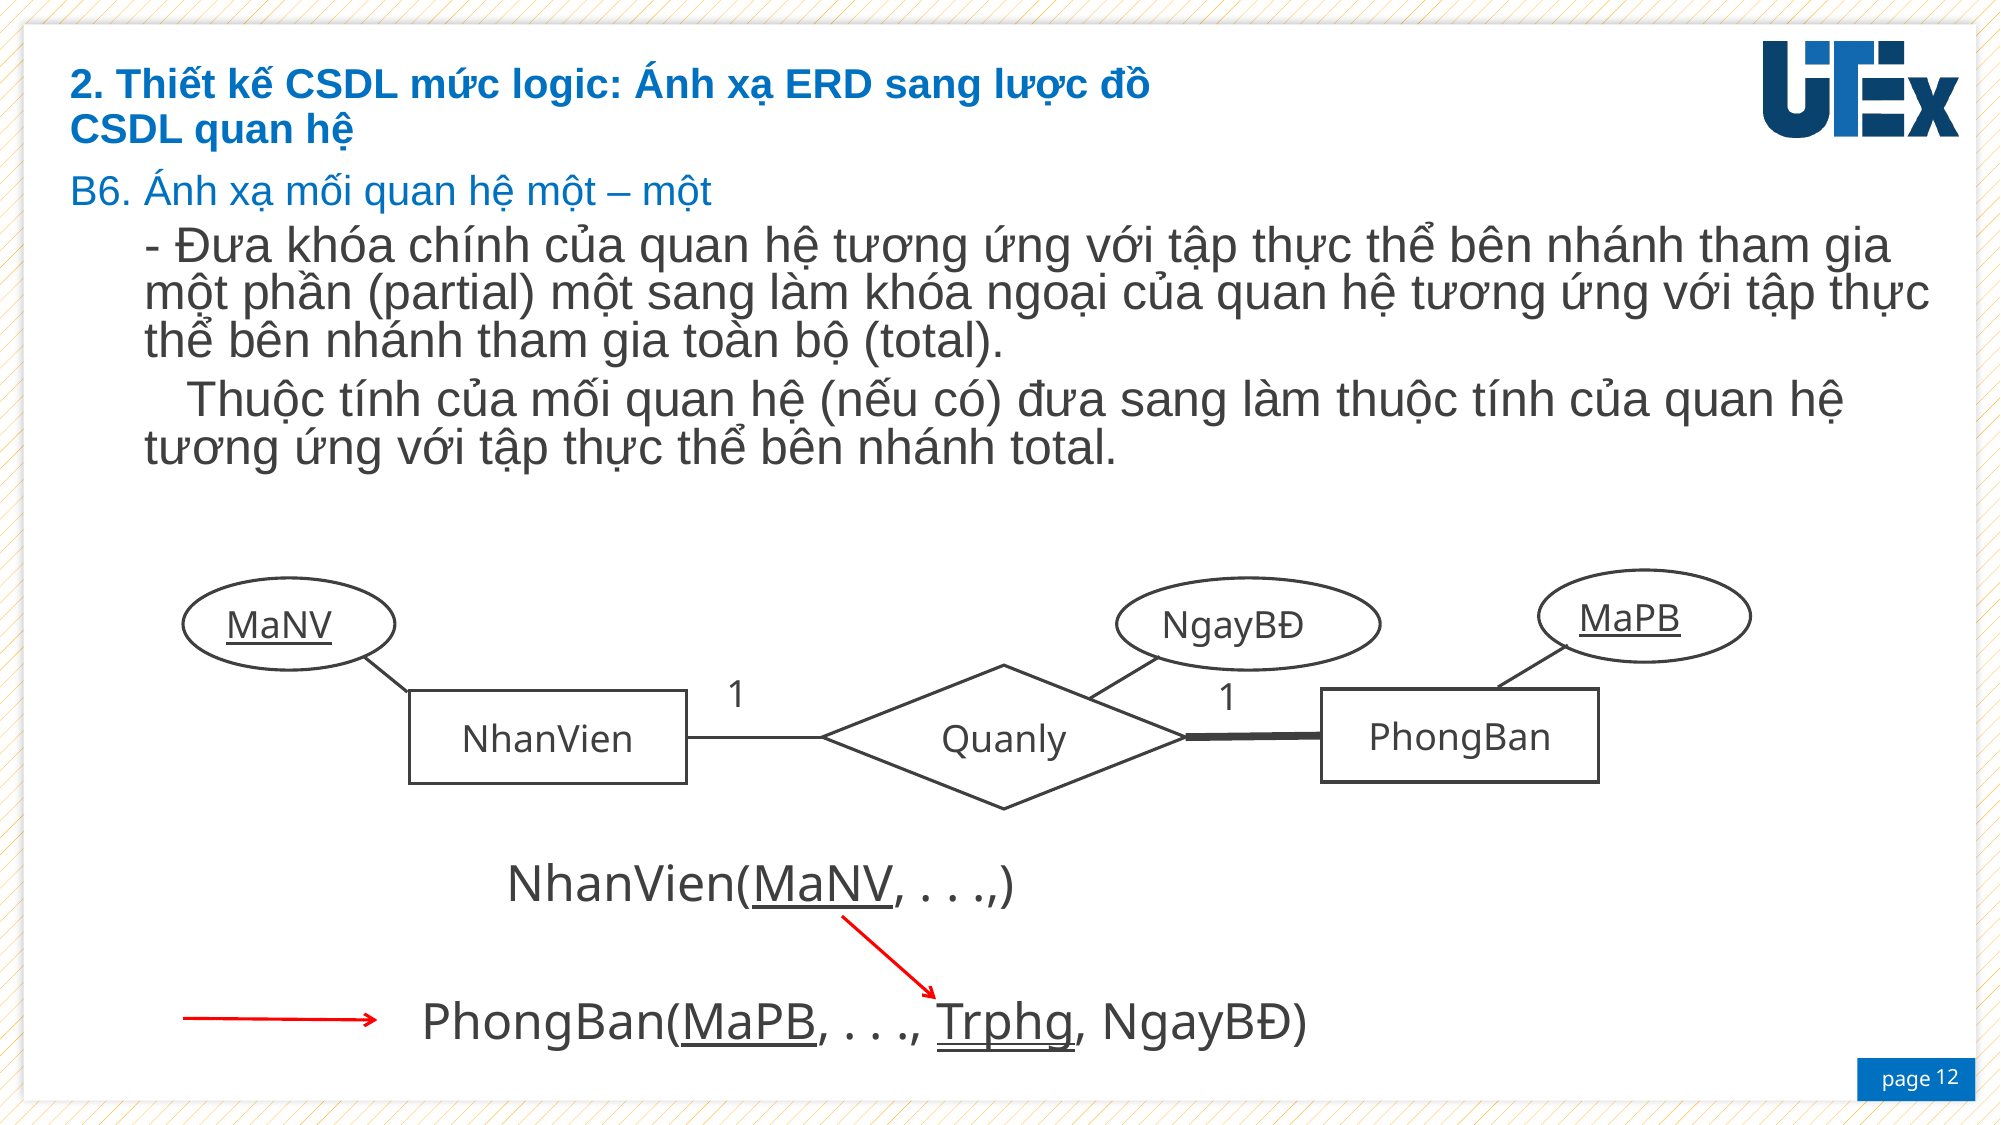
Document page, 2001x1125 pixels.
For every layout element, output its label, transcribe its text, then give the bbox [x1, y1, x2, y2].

text_box NhanVien(MaNV, . . .,) [492, 844, 1082, 919]
list 2. Thiết kế CSDL mức logic: Ánh xạ ERD sang lược đồ CSDL quan hệ B6. Ánh xạ mối quan hệ một – một - Đưa khóa chính của quan hệ tương ứng với tập thực thể bên nhánh tham gia một phần (partial) một sang làm khóa ngoại của quan hệ tương ứng với tập thực thể bên nhánh tham gia toàn bộ (total). Thuộc tính của mối quan hệ (nếu có) đưa sang làm thuộc tính của quan hệ tương ứng với tập thực thể bên nhánh total. [54, 54, 1947, 1041]
picture [1763, 41, 1959, 138]
slide_number 12 [1882, 1055, 1974, 1101]
text_box PhongBan(MaPB, . . ., Trphg, NgayBĐ) [406, 982, 1372, 1057]
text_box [182, 570, 1751, 810]
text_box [841, 916, 937, 1000]
